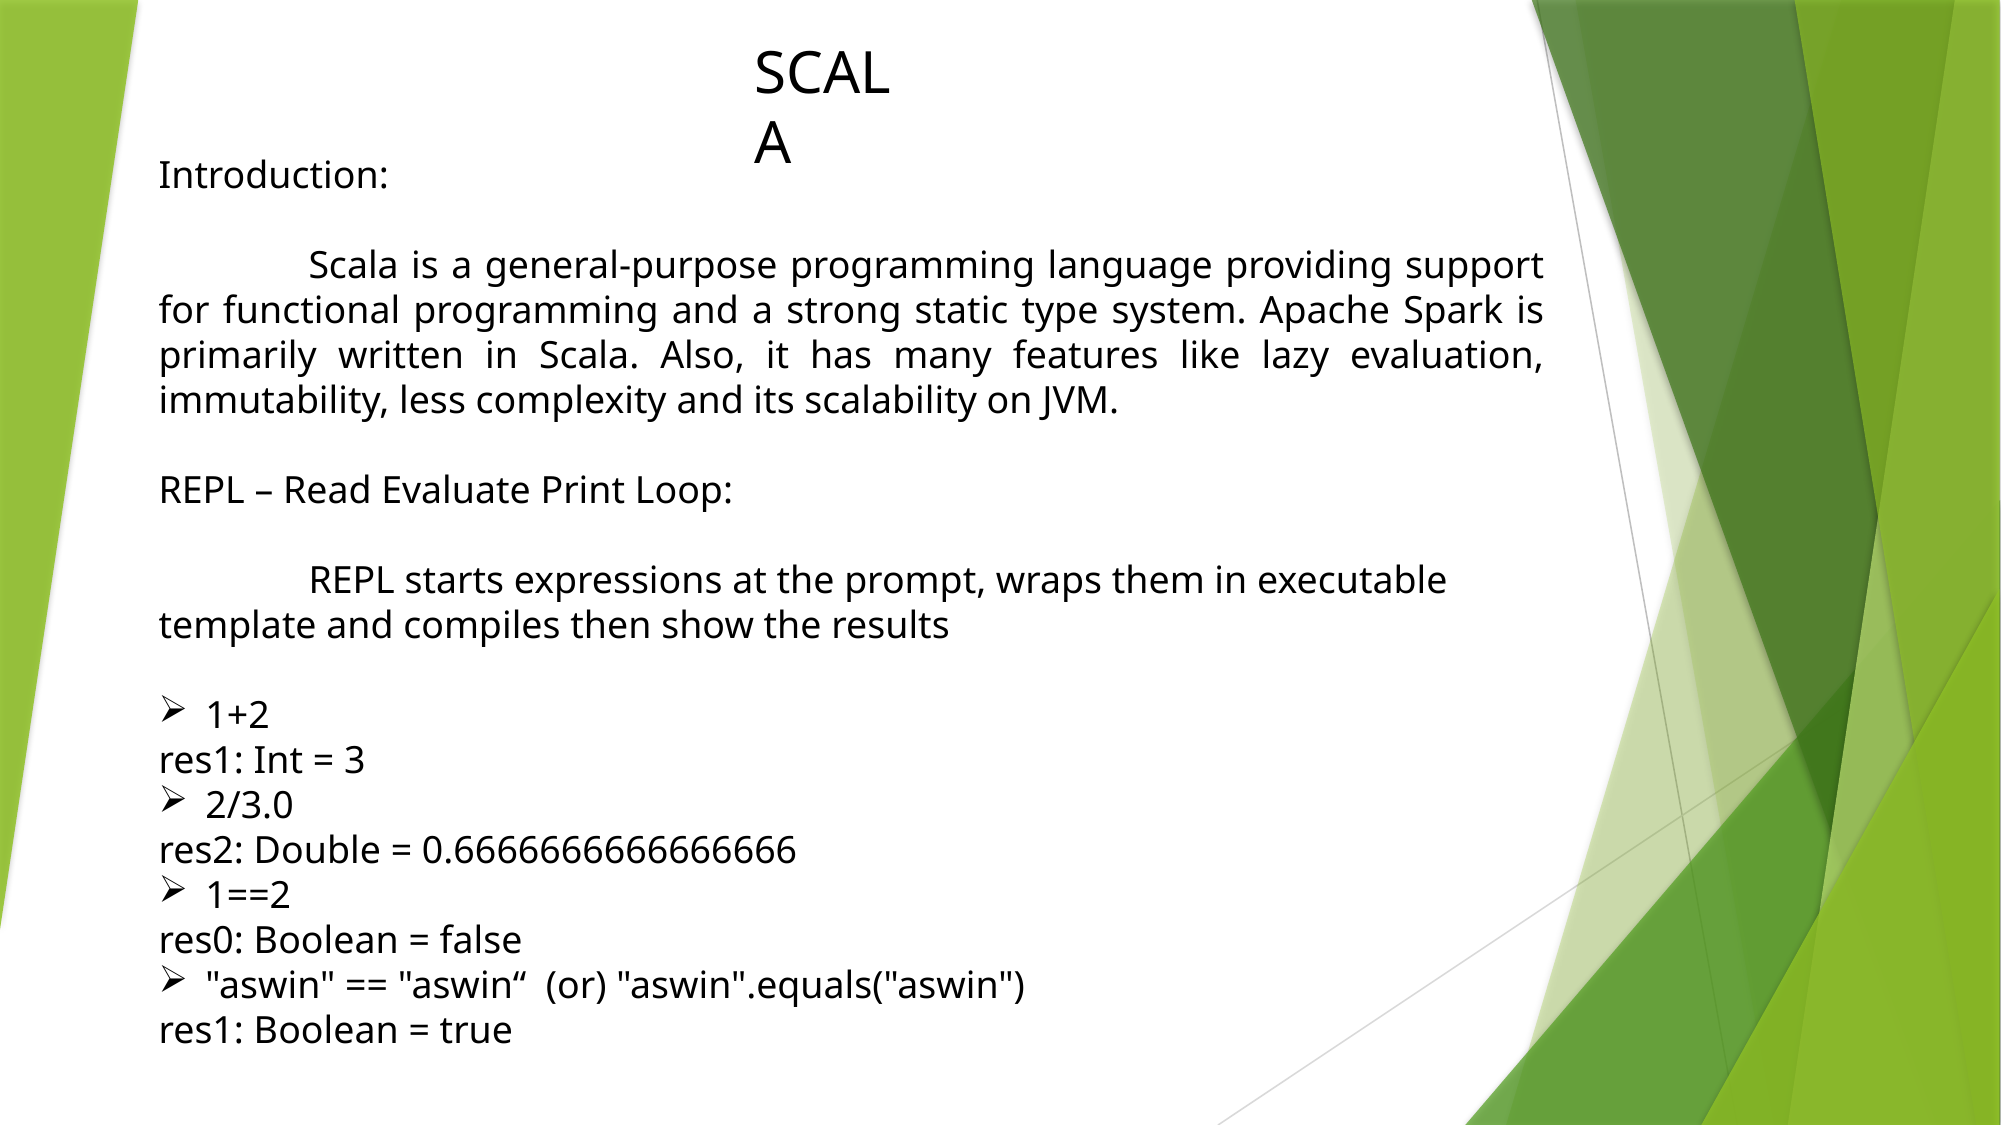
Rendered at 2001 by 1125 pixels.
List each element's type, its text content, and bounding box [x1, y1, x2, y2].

text_box Introduction: Scala is a general-purpose programming language providing support for functional programming and a strong static type system. Apache Spark is primarily written in Scala. Also, it has many features like lazy evaluation, immutability, less complexity and its scalability on JVM. REPL – Read Evaluate Print Loop: REPL starts expressions at the prompt, wraps them in executable template and compiles then show the results 1+2 res1: Int = 3 2/3.0 res2: Double = 0.6666666666666666 1==2 res0: Boolean = false "aswin" == "aswin“ (or) "aswin".equals("aswin") res1: Boolean = true [143, 144, 1560, 1104]
text_box SCALA [739, 27, 941, 183]
